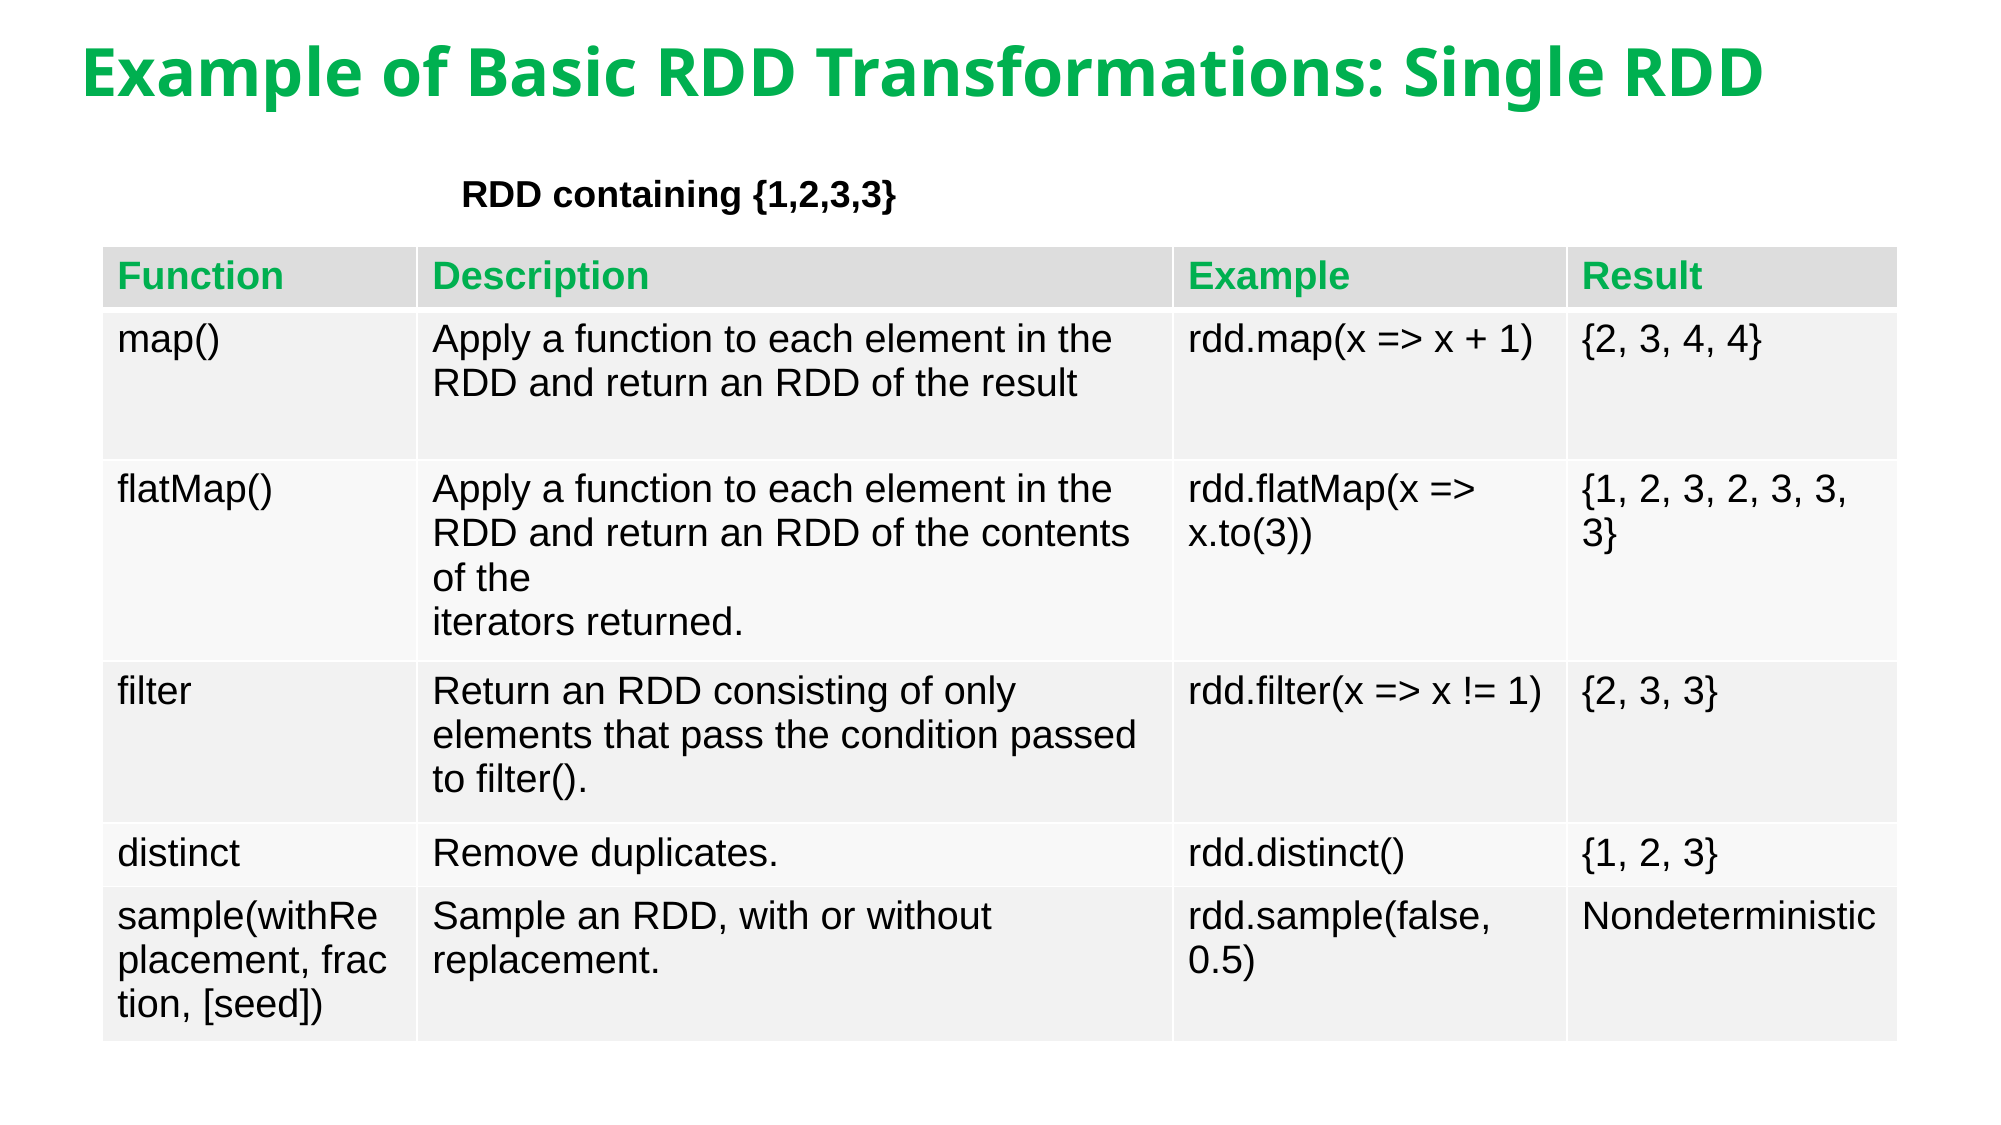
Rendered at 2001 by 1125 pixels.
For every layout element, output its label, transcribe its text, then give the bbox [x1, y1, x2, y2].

table_cell Apply a function to each element in the RDD and return an RDD of the contents of the iterators returned. [418, 461, 1172, 660]
table_cell Sample an RDD, with or without replacement. [418, 887, 1172, 1041]
text_box RDD containing {1,2,3,3} [446, 162, 912, 222]
table_cell rdd.filter(x => x != 1) [1174, 662, 1566, 822]
table_cell {1, 2, 3} [1568, 824, 1897, 886]
table_cell rdd.map(x => x + 1) [1174, 313, 1566, 459]
table_cell distinct [103, 824, 416, 886]
title Example of Basic RDD Transformations: Single RDD [65, 34, 1828, 125]
table_cell map() [103, 313, 416, 459]
table_header Description [418, 247, 1172, 307]
table_cell Apply a function to each element in the RDD and return an RDD of the result [418, 313, 1172, 459]
table_header Result [1568, 247, 1897, 307]
table_cell {2, 3, 3} [1568, 662, 1897, 822]
table_cell sample(withRe placement, frac tion, [seed]) [103, 887, 416, 1041]
table_cell filter [103, 662, 416, 822]
table_cell Remove duplicates. [418, 824, 1172, 886]
table_cell Return an RDD consisting of only elements that pass the condition passed to filter(). [418, 662, 1172, 822]
table_cell {2, 3, 4, 4} [1568, 313, 1897, 459]
table_header Example [1174, 247, 1566, 307]
table_cell rdd.flatMap(x => x.to(3)) [1174, 461, 1566, 660]
table_cell rdd.distinct() [1174, 824, 1566, 886]
table_header Function [103, 247, 416, 307]
table_cell {1, 2, 3, 2, 3, 3, 3} [1568, 461, 1897, 660]
table_cell rdd.sample(false, 0.5) [1174, 887, 1566, 1041]
table_cell Nondeterministic [1568, 887, 1897, 1041]
table_cell flatMap() [103, 461, 416, 660]
